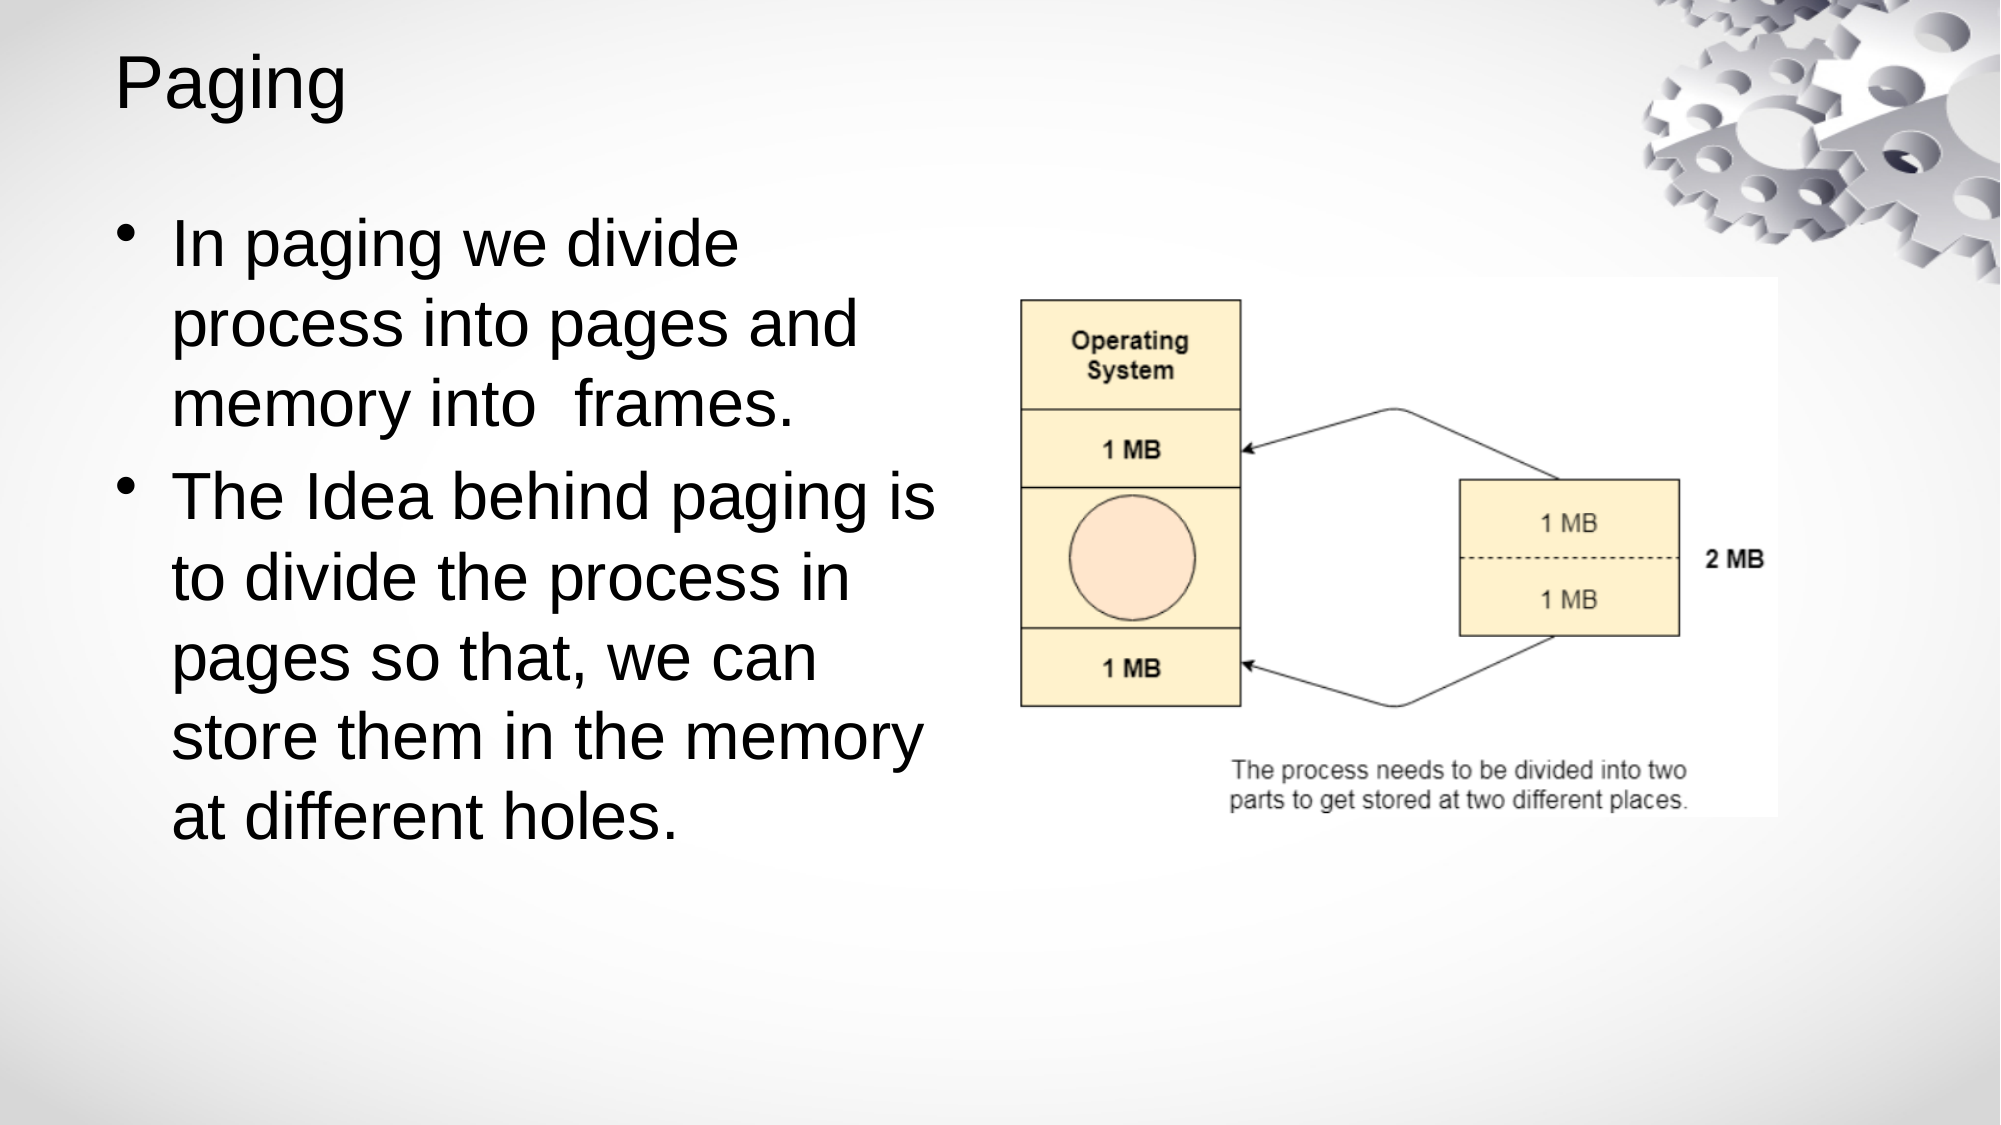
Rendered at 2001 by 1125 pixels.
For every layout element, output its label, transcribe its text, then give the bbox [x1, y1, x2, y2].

title Paging [99, 30, 1901, 127]
picture [0, 0, 2000, 1125]
list In paging we divide process into pages and memory into frames. The Idea behind paging is to divide the process in pages so that, we can store them in the memory at different holes. [99, 192, 984, 1006]
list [1008, 276, 1778, 818]
